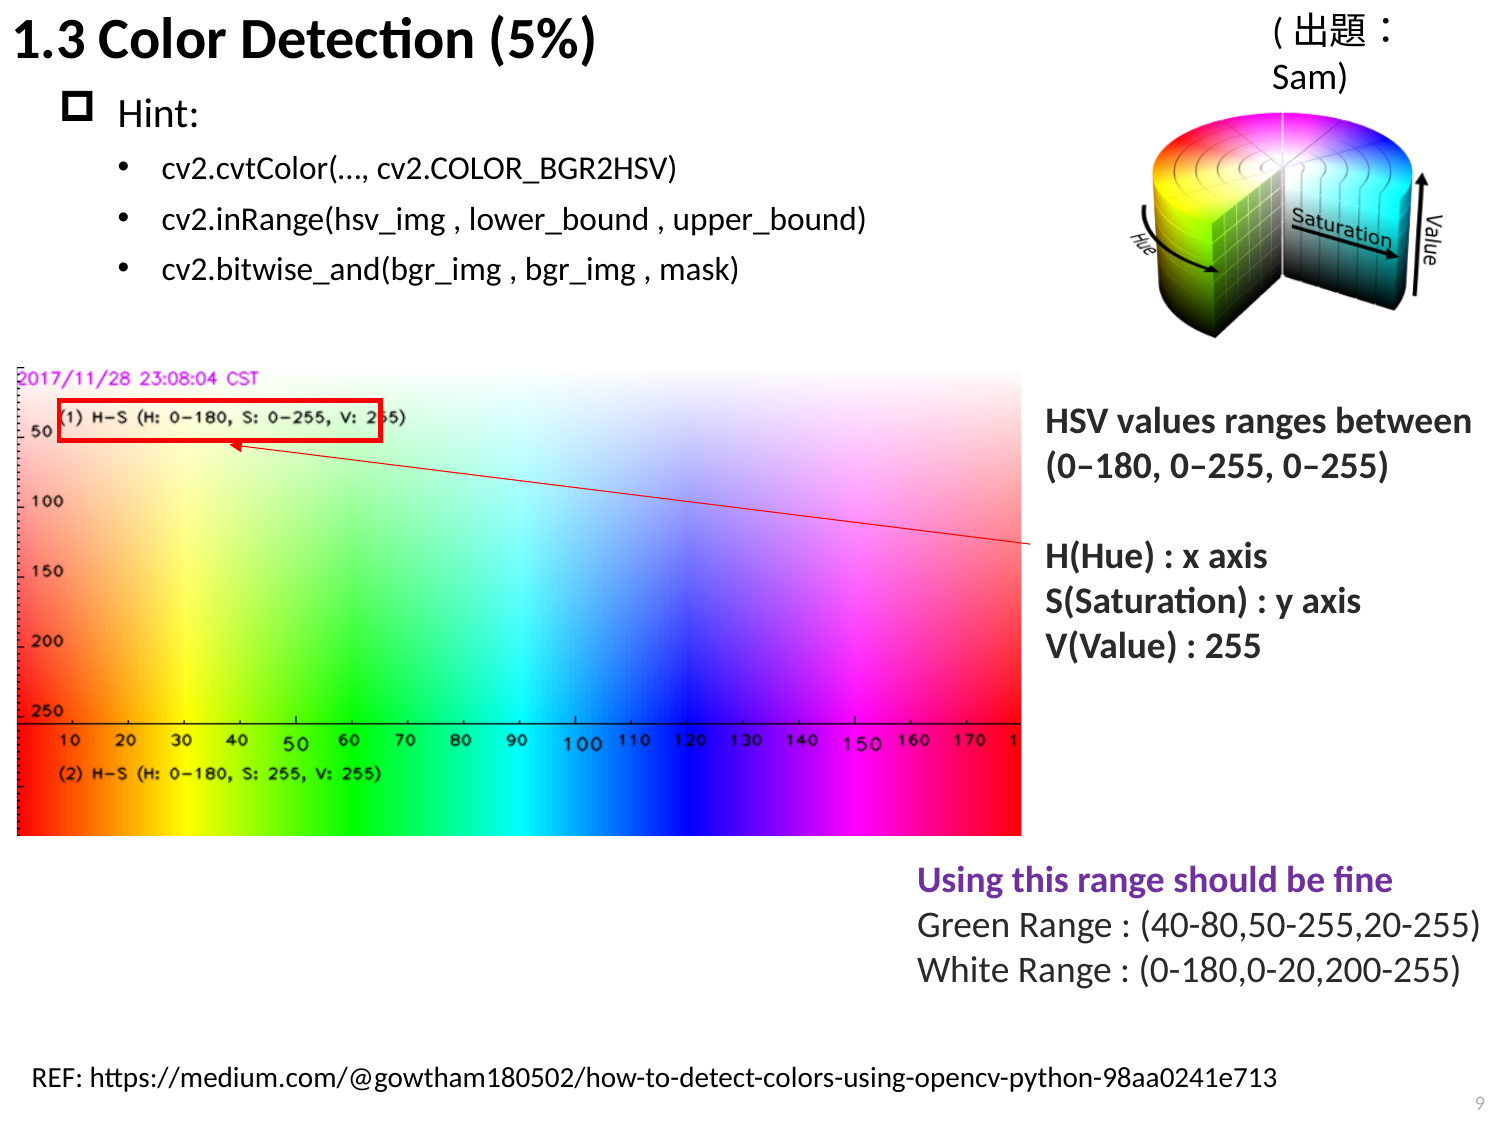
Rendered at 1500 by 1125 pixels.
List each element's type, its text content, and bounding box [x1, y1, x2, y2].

text_box (出題：Sam) [1257, 0, 1500, 105]
slide_number 9 [1162, 1079, 1500, 1125]
picture [1114, 97, 1451, 350]
text_box 1.3 Color Detection (5%) [0, 0, 1257, 80]
text_box REF: https://medium.com/@gowtham180502/how-to-detect-colors-using-opencv-python-98aa0241e713 [16, 1051, 1338, 1101]
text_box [229, 444, 1031, 545]
text_box HSV values ranges between (0–180, 0–255, 0–255) H(Hue) : x axis S(Saturation) : y axis V(Value) : 255 [1030, 388, 1500, 809]
picture [16, 367, 1022, 836]
text_box Hint: cv2.cvtColor(…, cv2.COLOR_BGR2HSV) cv2.inRange(hsv_img , lower_bound , upper_bound) cv2.bitwise_and(bgr_img , bgr_img , mask) [47, 80, 1163, 351]
text_box Using this range should be fine Green Range : (40-80,50-255,20-255) White Range : (0-180,0-20,200-255) [902, 847, 1500, 998]
